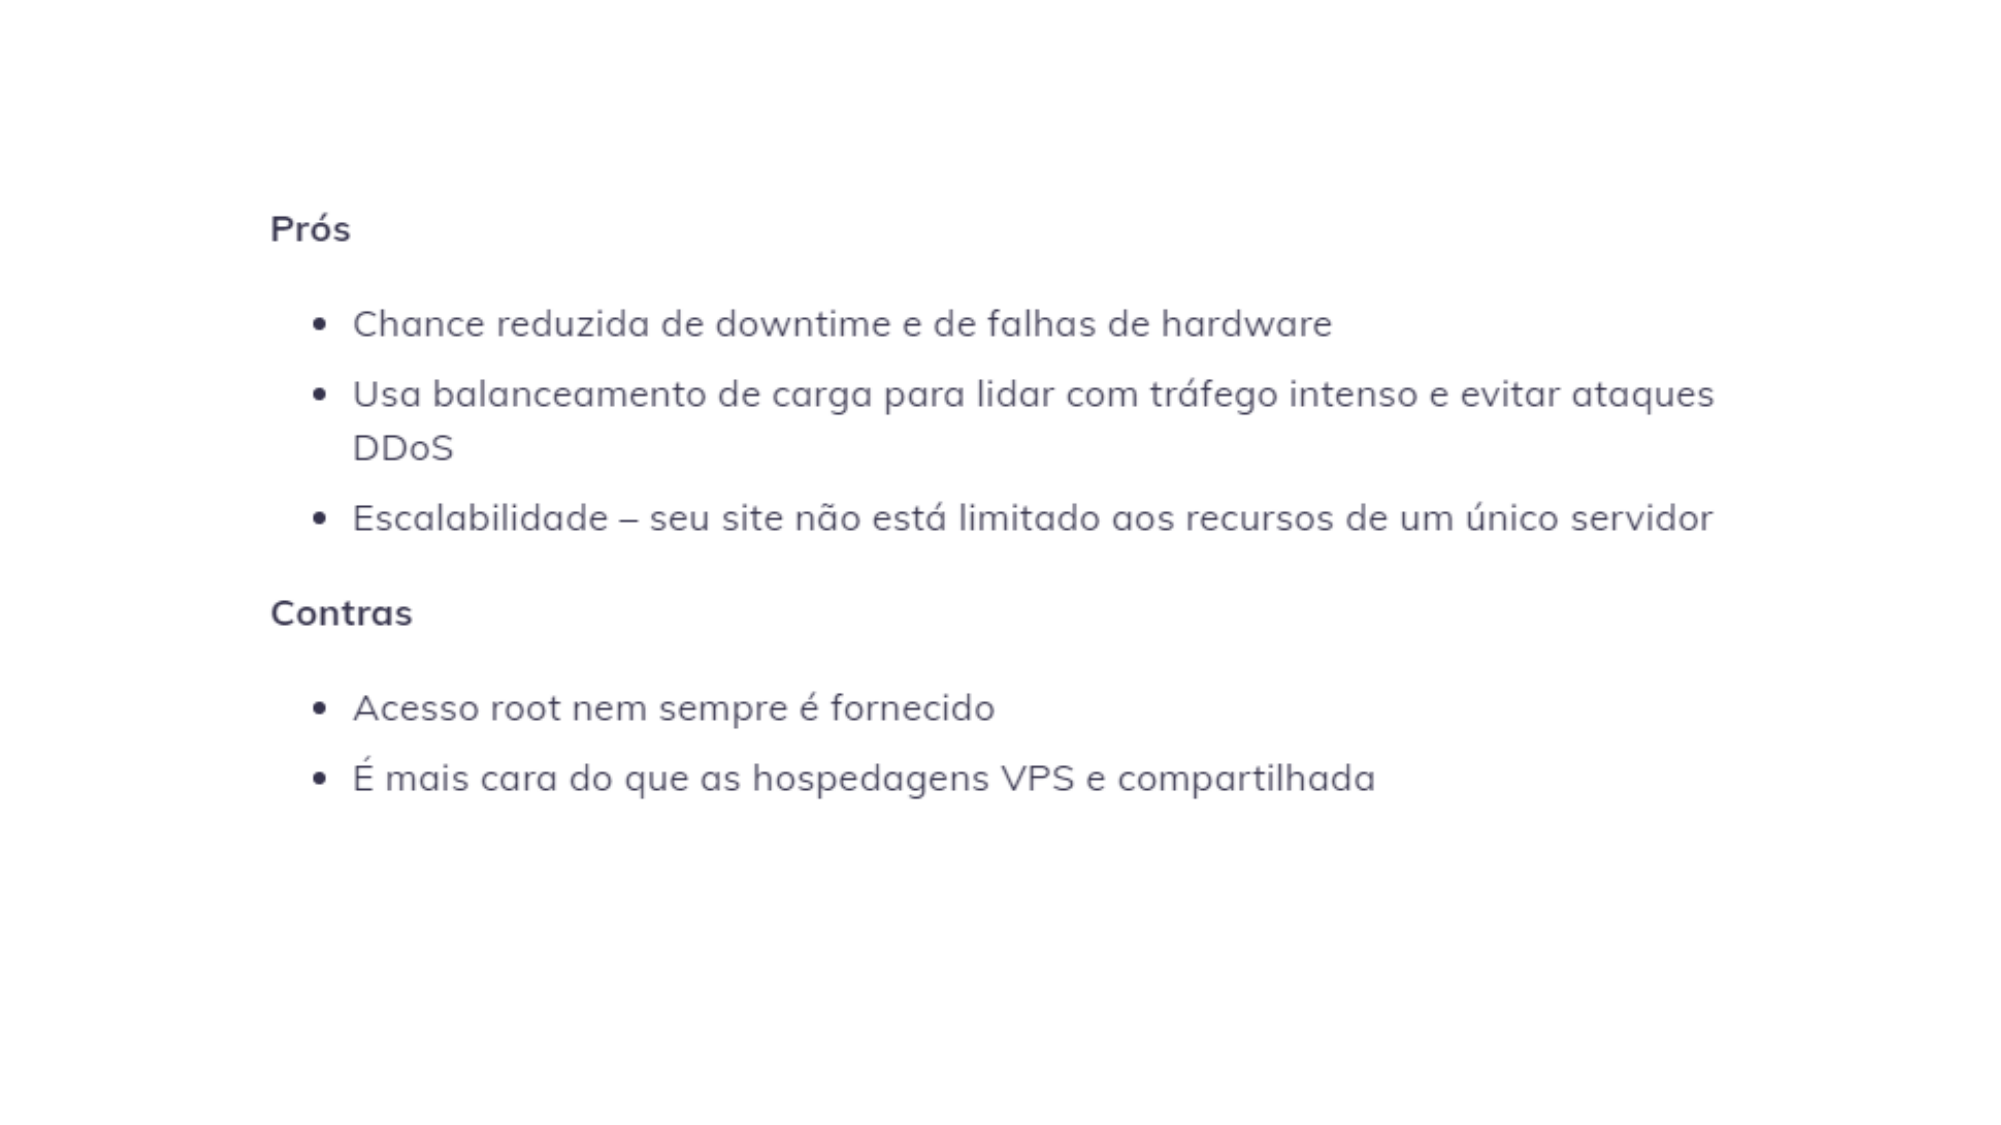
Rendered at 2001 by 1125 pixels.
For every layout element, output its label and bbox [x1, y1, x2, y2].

picture [256, 188, 1793, 853]
